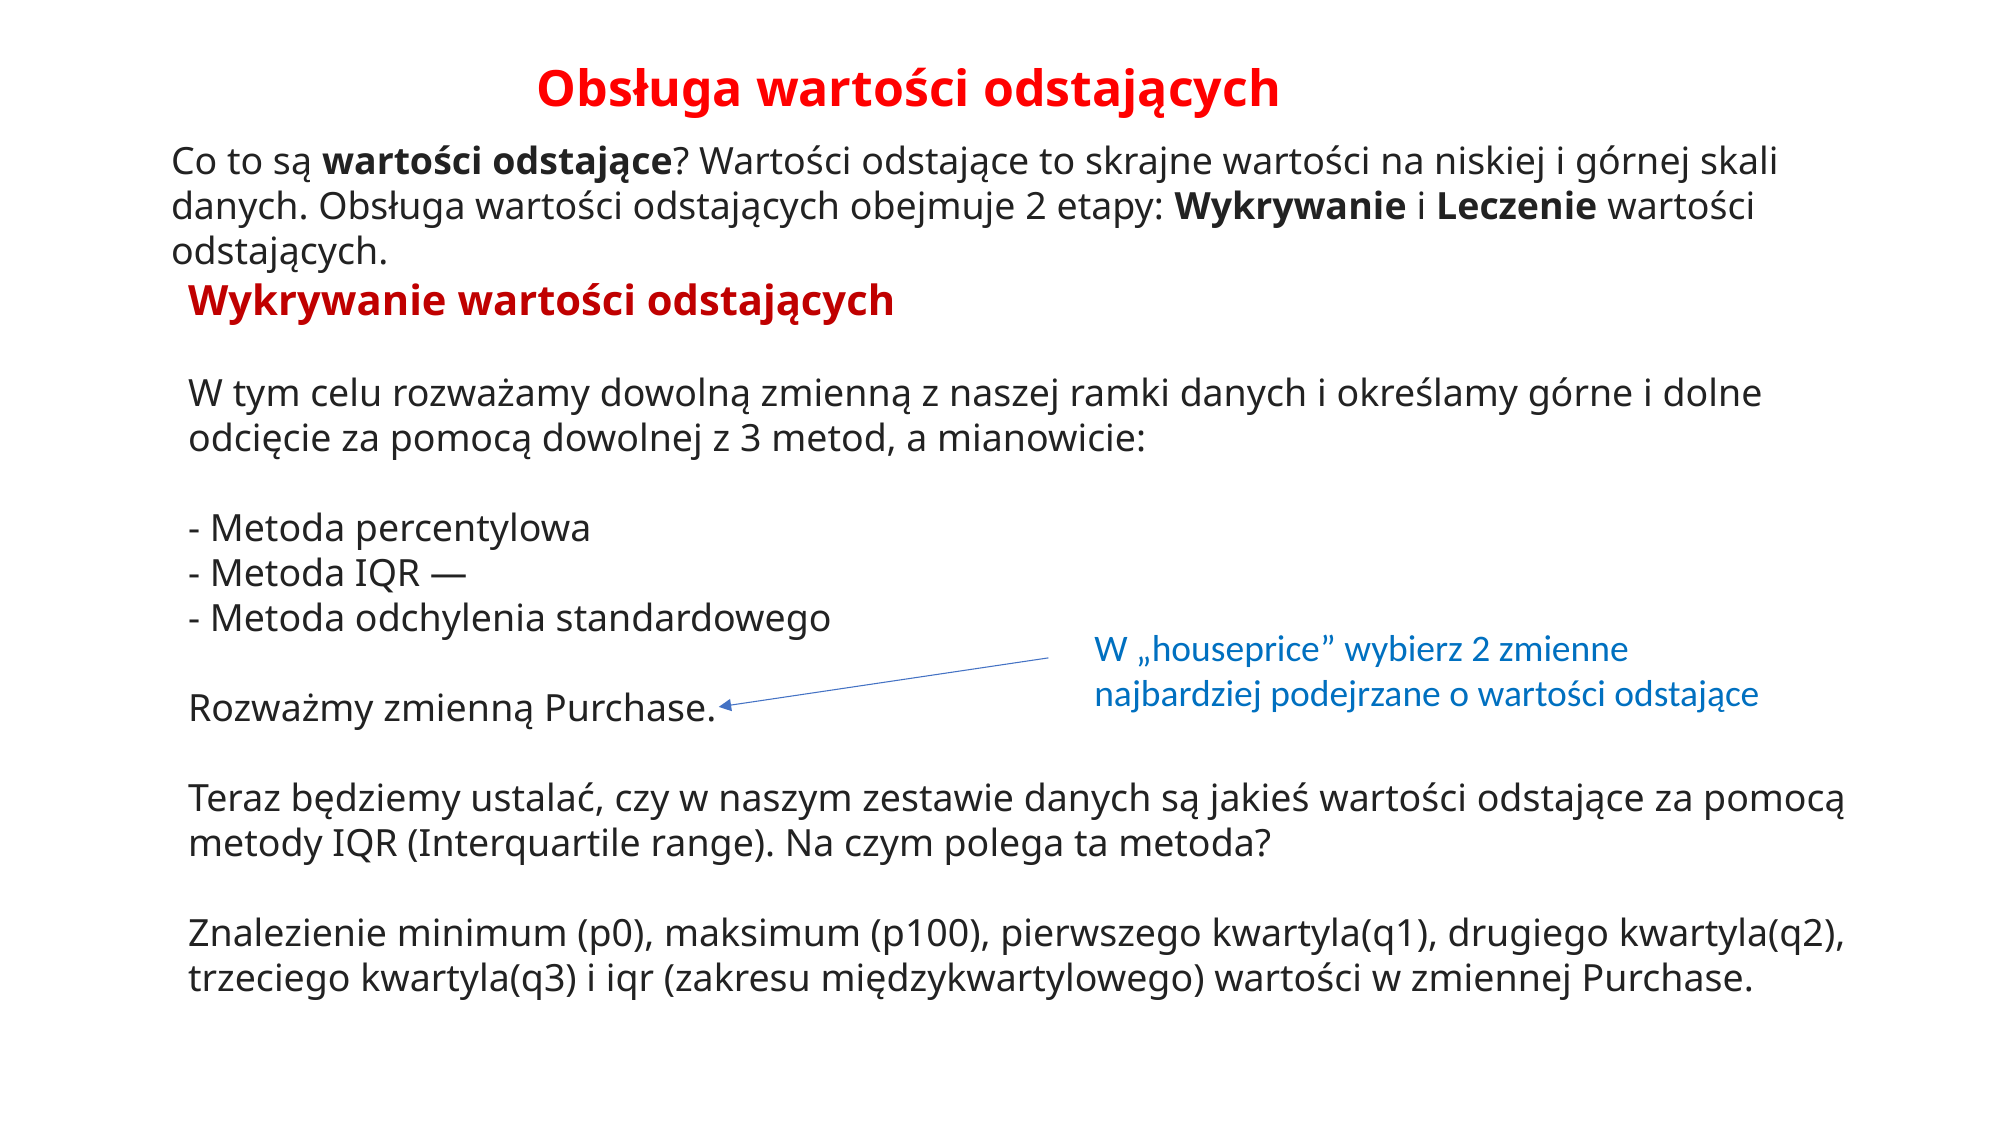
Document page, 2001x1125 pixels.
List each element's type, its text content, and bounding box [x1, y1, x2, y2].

text_box W „houseprice” wybierz 2 zmienne najbardziej podejrzane o wartości odstające [1079, 616, 1814, 722]
text_box Obsługa wartości odstających [522, 49, 1523, 129]
text_box Wykrywanie wartości odstających W tym celu rozważamy dowolną zmienną z naszej ramki danych i określamy górne i dolne odcięcie za pomocą dowolnej z 3 metod, a mianowicie: - Metoda percentylowa - Metoda IQR — - Metoda odchylenia standardowego Rozważmy zmienną Purchase. Teraz będziemy ustalać, czy w naszym zestawie danych są jakieś wartości odstające za pomocą metody IQR (Interquartile range). Na czym polega ta metoda? Znalezienie minimum (p0), maksimum (p100), pierwszego kwartyla(q1), drugiego kwartyla(q2), trzeciego kwartyla(q3) i iqr (zakresu międzykwartylowego) wartości w zmiennej Purchase. [173, 266, 1927, 1051]
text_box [718, 657, 1049, 707]
text_box Co to są wartości odstające? Wartości odstające to skrajne wartości na niskiej i górnej skali danych. Obsługa wartości odstających obejmuje 2 etapy: Wykrywanie i Leczenie wartości odstających. [156, 129, 1927, 325]
